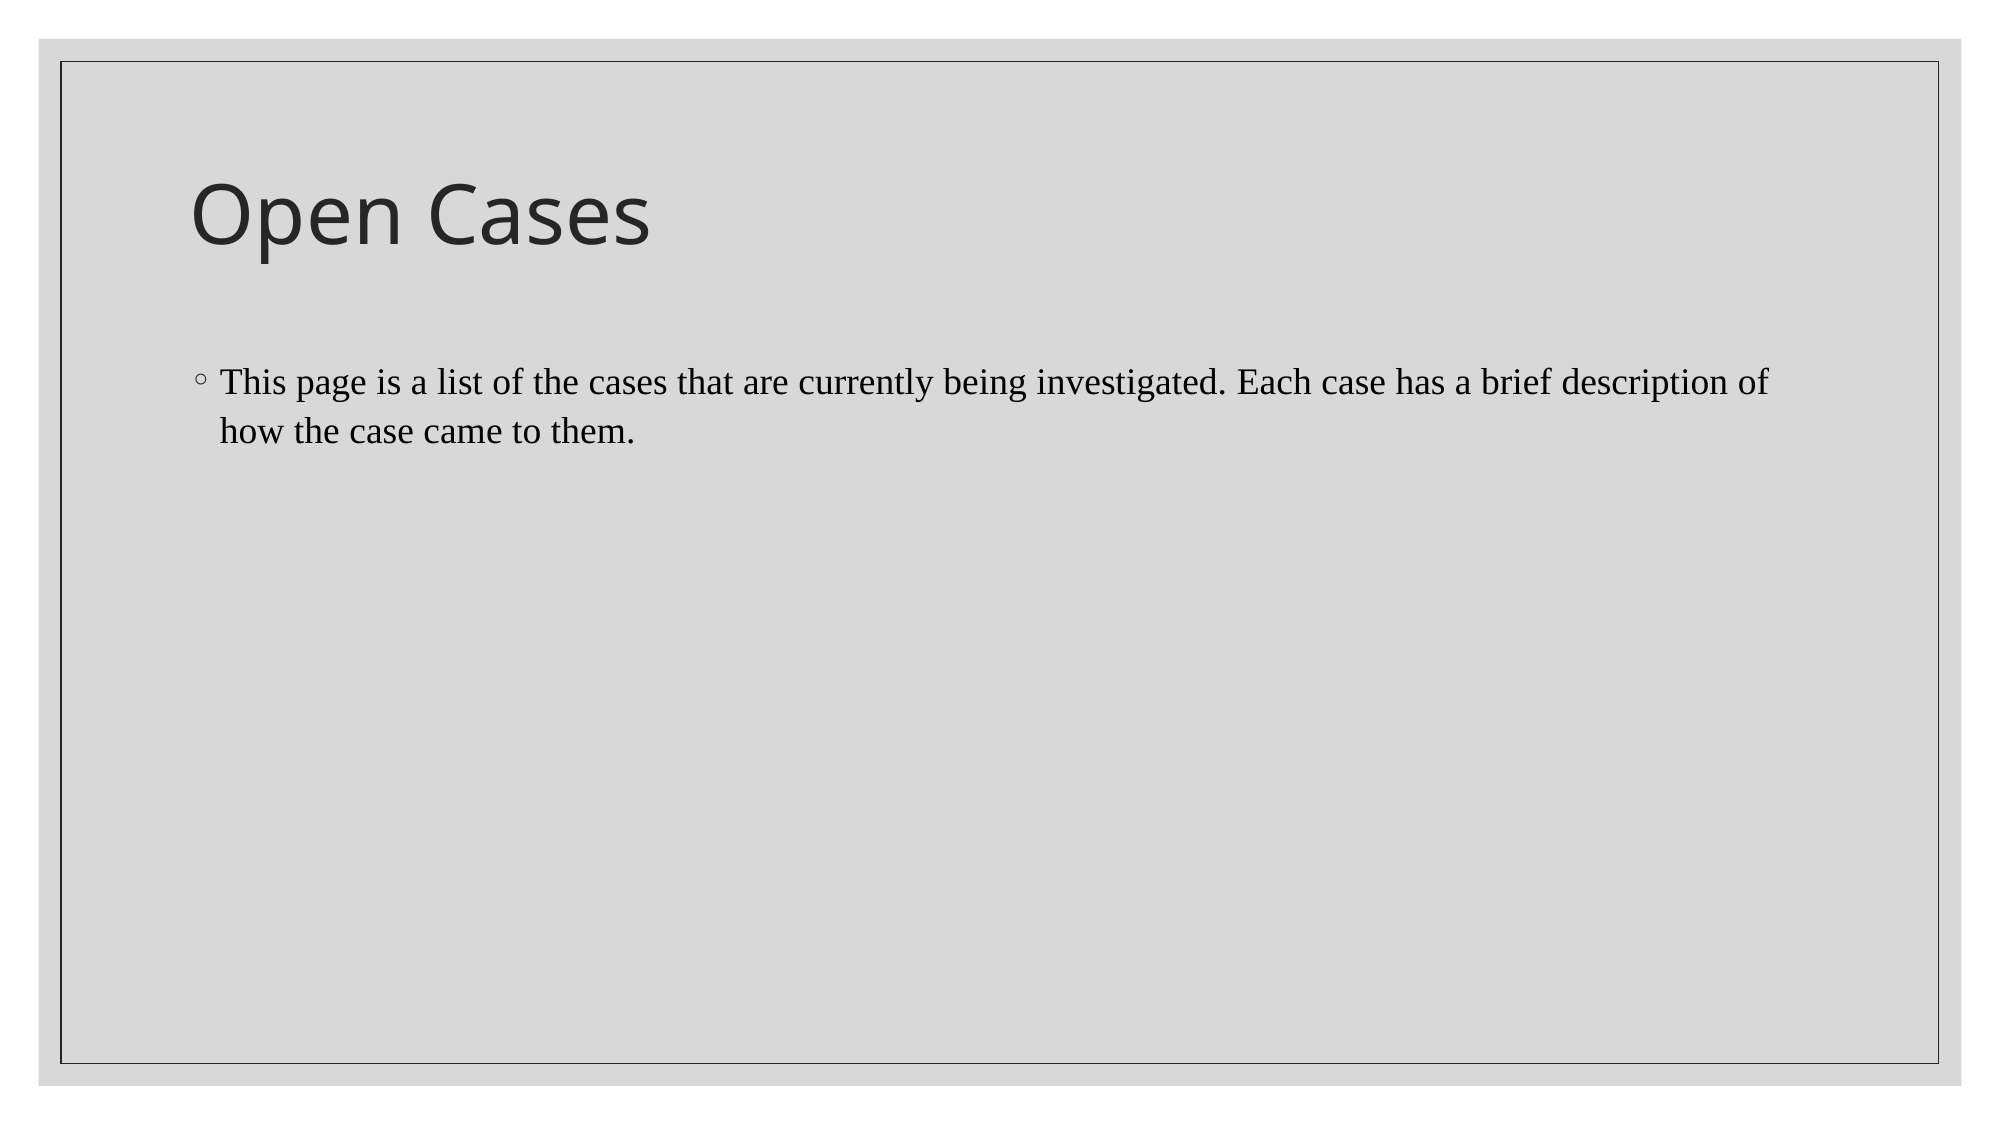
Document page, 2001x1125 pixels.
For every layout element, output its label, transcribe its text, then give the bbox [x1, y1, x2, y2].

title Open Cases [174, 105, 1825, 331]
list This page is a list of the cases that are currently being investigated. Each case has a brief description of how the case came to them. [174, 345, 1825, 977]
